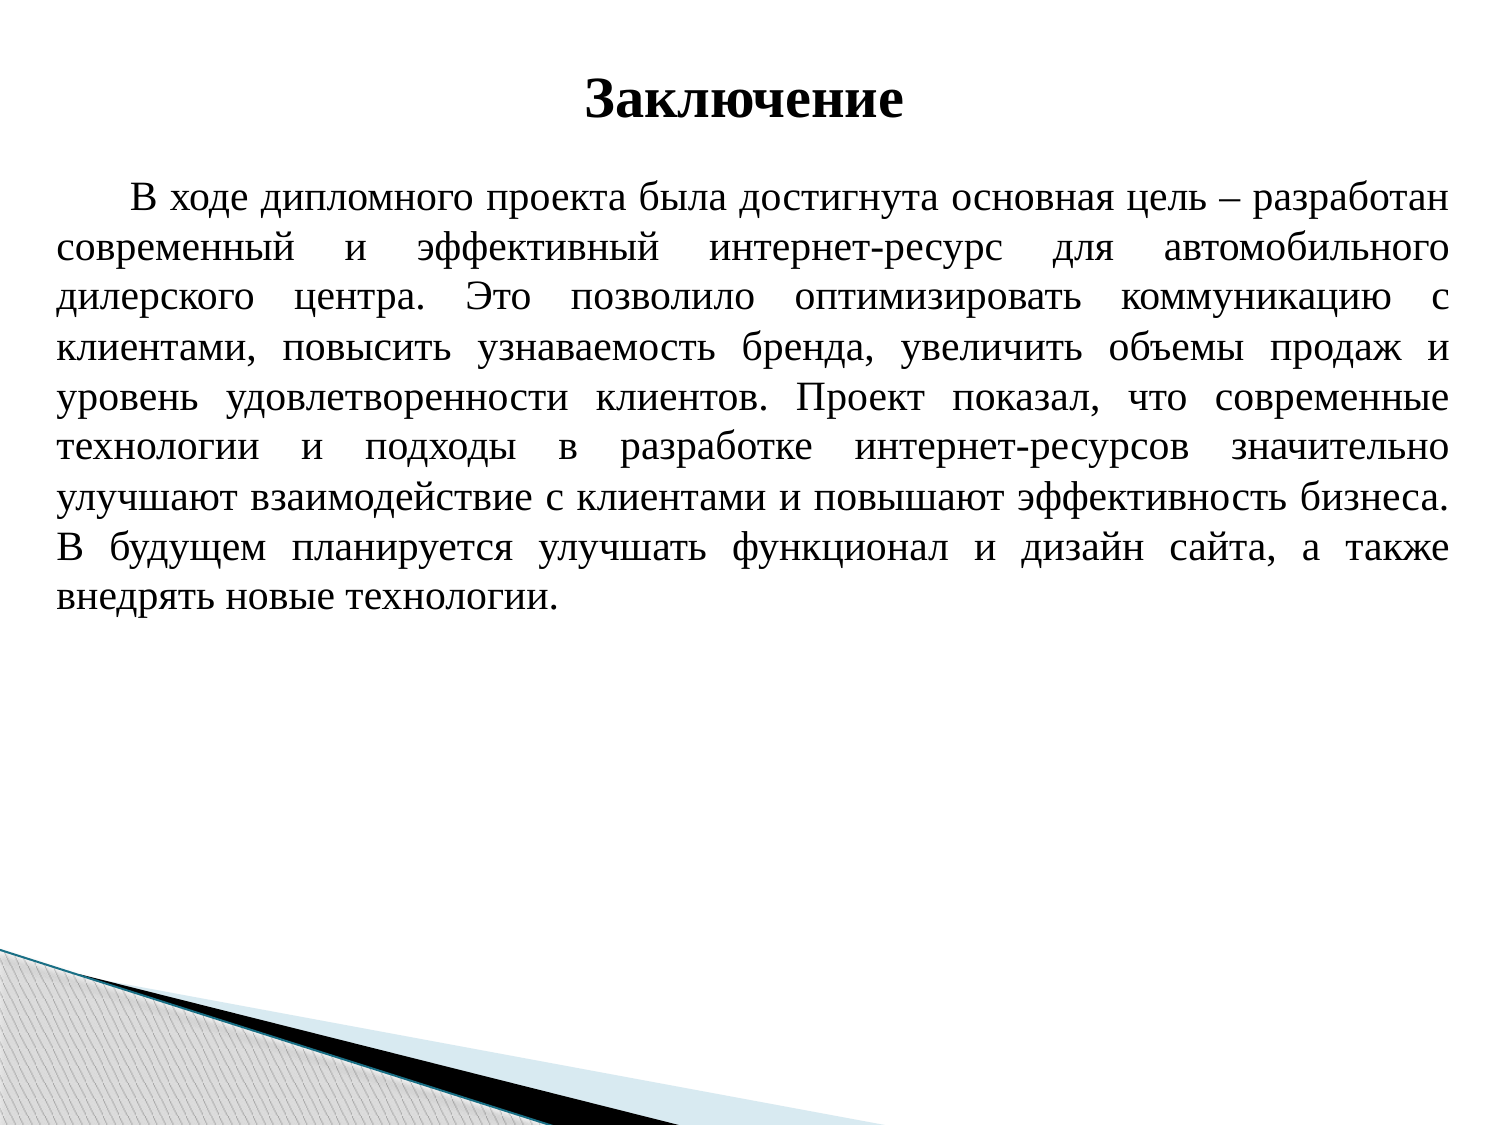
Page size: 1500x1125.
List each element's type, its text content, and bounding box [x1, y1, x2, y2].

text_box Заключение [53, 51, 1436, 137]
text_box В ходе дипломного проекта была достигнута основная цель – разработан современный и эффективный интернет-ресурс для автомобильного дилерского центра. Это позволило оптимизировать коммуникацию с клиентами, повысить узнаваемость бренда, увеличить объемы продаж и уровень удовлетворенности клиентов. Проект показал, что современные технологии и подходы в разработке интернет-ресурсов значительно улучшают взаимодействие с клиентами и повышают эффективность бизнеса. В будущем планируется улучшать функционал и дизайн сайта, а также внедрять новые технологии. [41, 160, 1465, 626]
